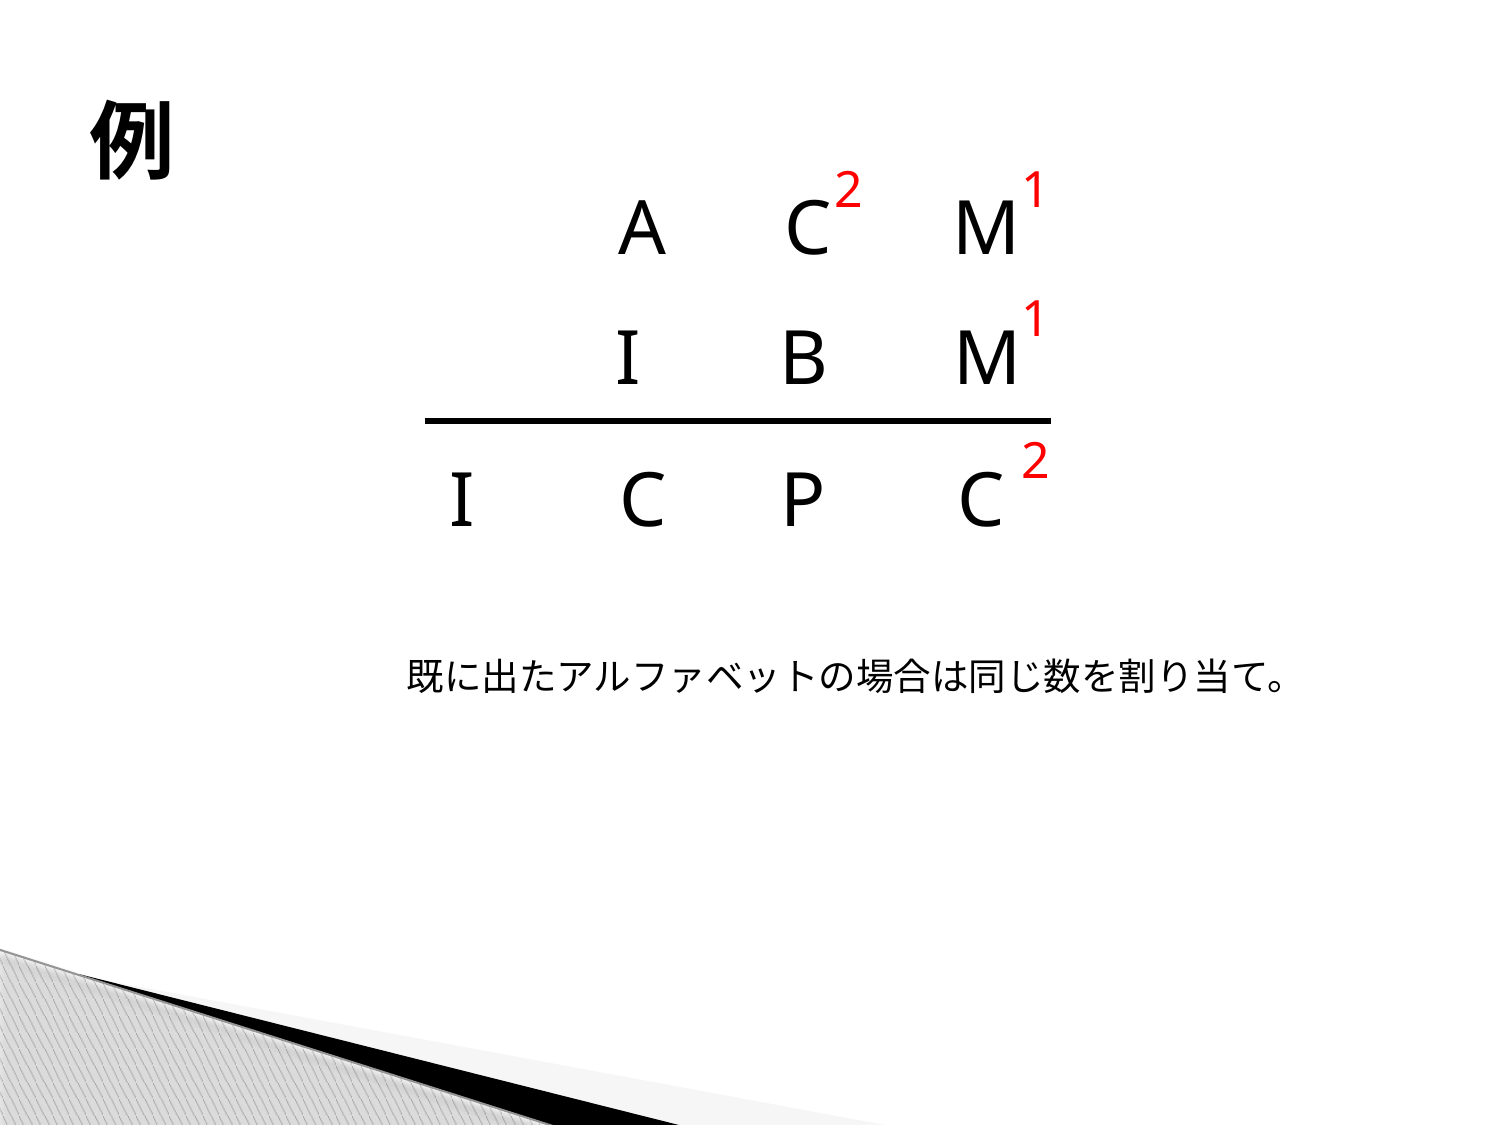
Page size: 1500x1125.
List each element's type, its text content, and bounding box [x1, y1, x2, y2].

text_box 1 [1006, 278, 1065, 354]
text_box C [769, 172, 847, 278]
text_box 2 [1006, 421, 1065, 497]
text_box M [938, 302, 1037, 408]
text_box C [604, 444, 682, 550]
text_box A [604, 172, 682, 278]
text_box M [937, 172, 1036, 278]
text_box 2 [819, 149, 879, 225]
text_box 既に出たアルファベットの場合は同じ数を割り当て。 [391, 645, 1321, 706]
text_box B [764, 302, 844, 408]
text_box I [435, 444, 490, 550]
text_box P [765, 444, 841, 550]
text_box 1 [1006, 150, 1065, 225]
text_box I [600, 302, 656, 408]
text_box C [942, 444, 1020, 550]
title 例 [75, 45, 1425, 233]
